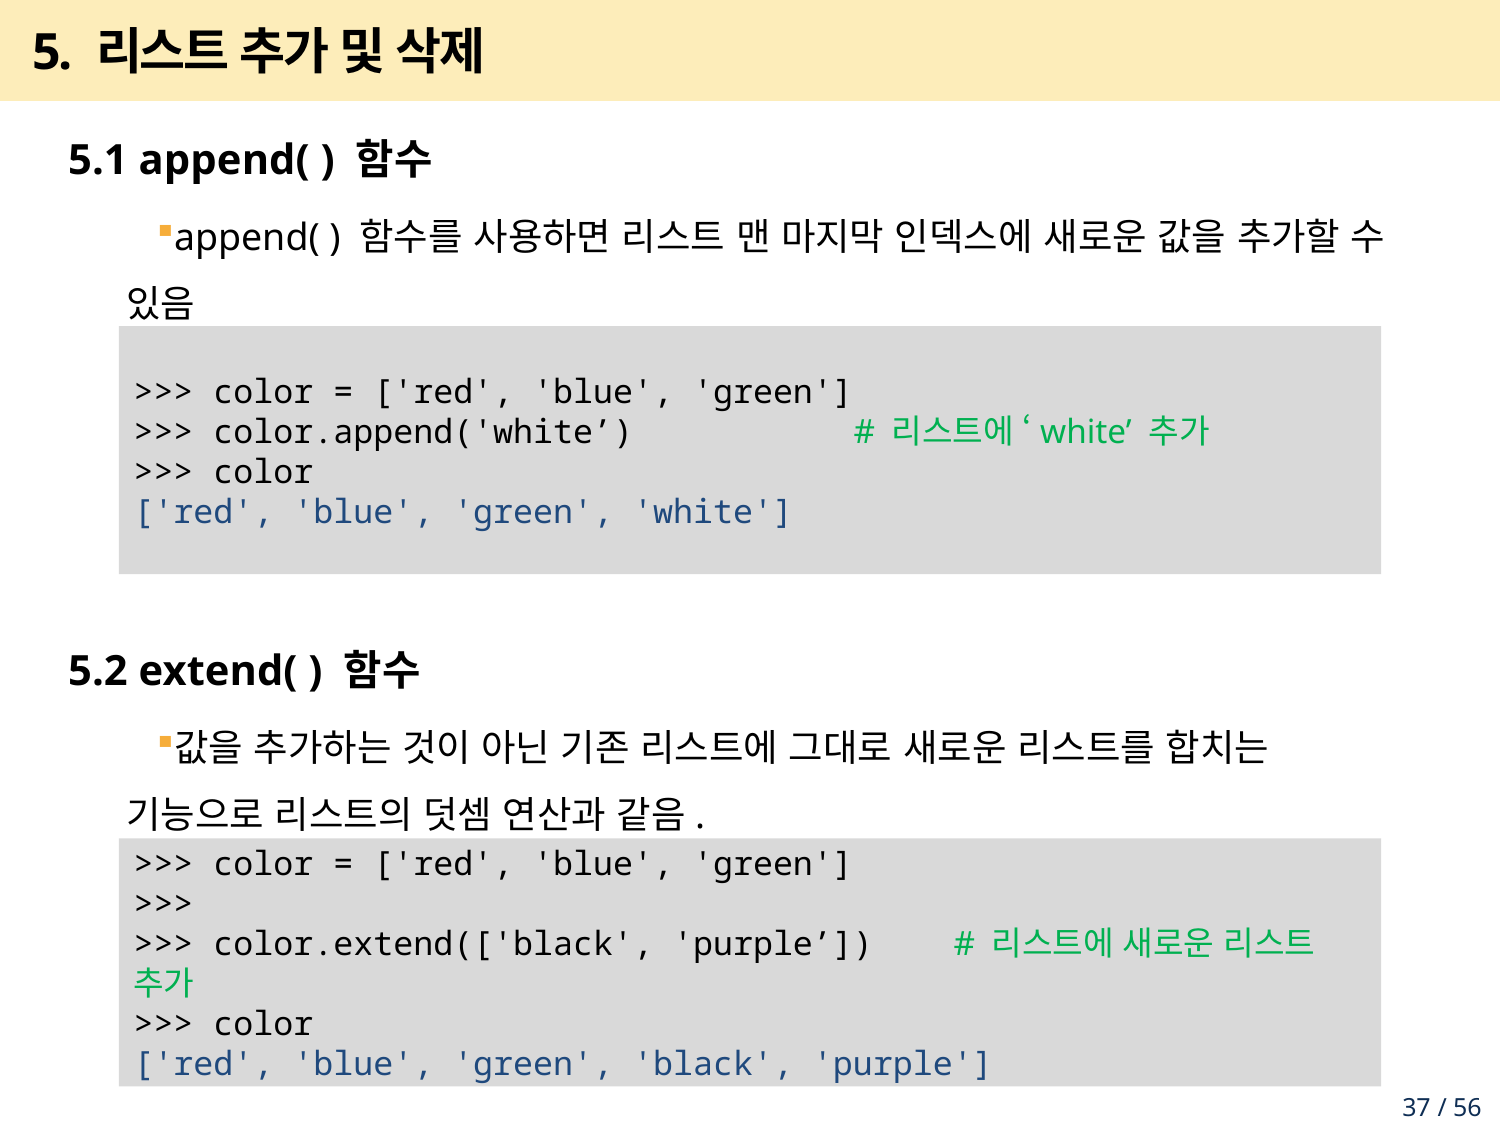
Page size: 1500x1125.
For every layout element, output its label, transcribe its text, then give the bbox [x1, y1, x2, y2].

title 5. 리스트 추가 및 삭제 [17, 10, 1295, 89]
text_box >>> color = ['red', 'blue', 'green'] >>> color.append('white’) # 리스트에 ‘white’ 추가 >>> color ['red', 'blue', 'green', 'white'] [117, 324, 1383, 576]
list 5.1 append( ) 함수 append( ) 함수를 사용하면 리스트 맨 마지막 인덱스에 새로운 값을 추가할 수 있음 5.2 extend( ) 함수 값을 추가하는 것이 아닌 기존 리스트에 그대로 새로운 리스트를 합치는 기능으로 리스트의 덧셈 연산과 같음. [53, 125, 1425, 1083]
text_box >>> color = ['red', 'blue', 'green'] >>> >>> color.extend(['black', 'purple’]) # 리스트에 새로운 리스트 추가 >>> color ['red', 'blue', 'green', 'black', 'purple'] [117, 836, 1383, 1088]
